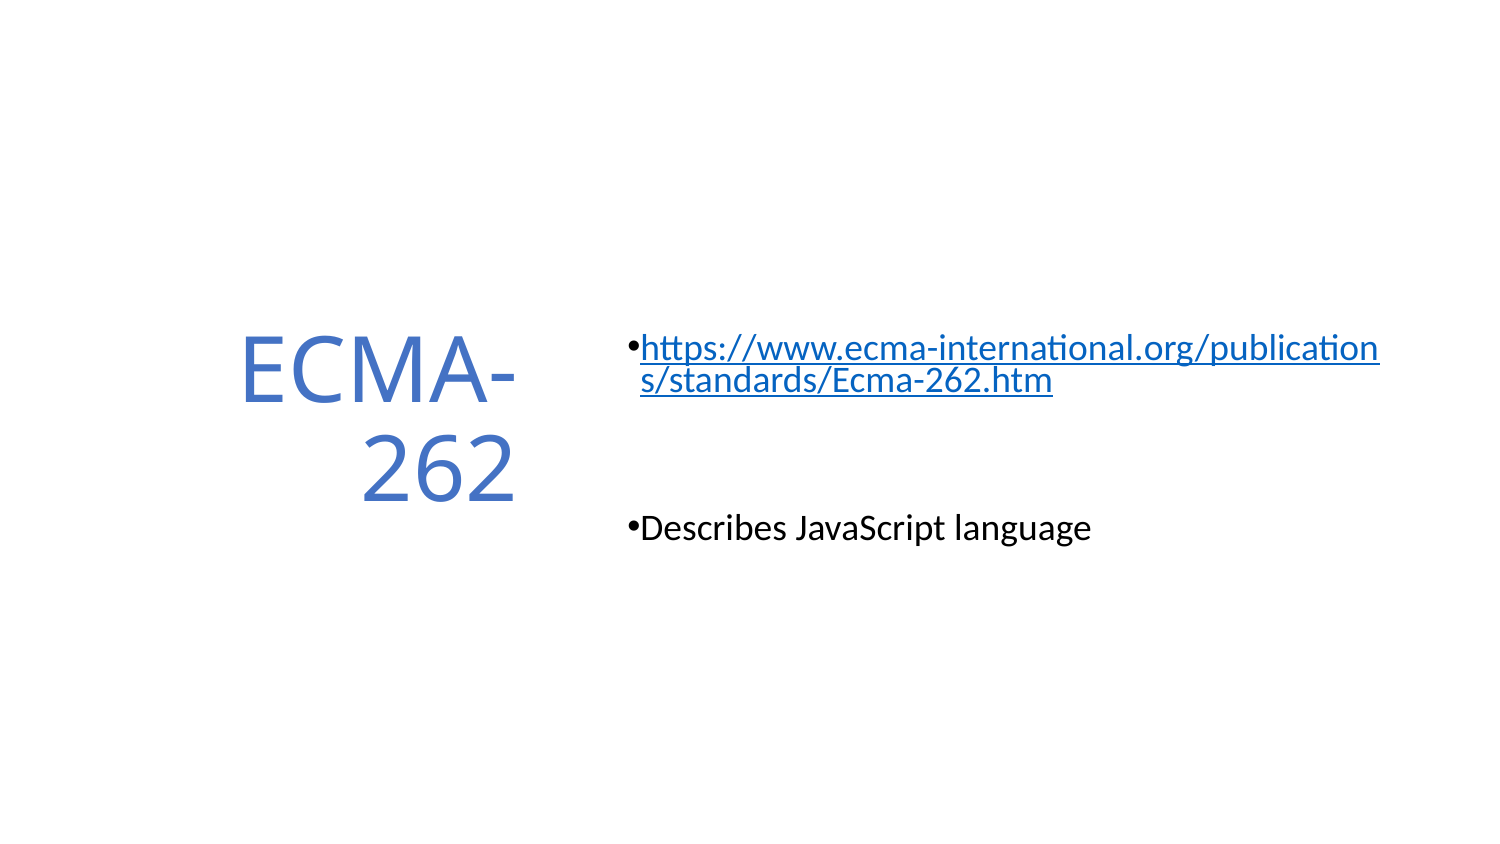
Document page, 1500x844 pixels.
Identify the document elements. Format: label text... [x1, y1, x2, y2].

list https://www.ecma-international.org/publications/standards/Ecma-262.htm Describes JavaScript language [612, 118, 1397, 726]
title ECMA-262 [103, 118, 533, 726]
